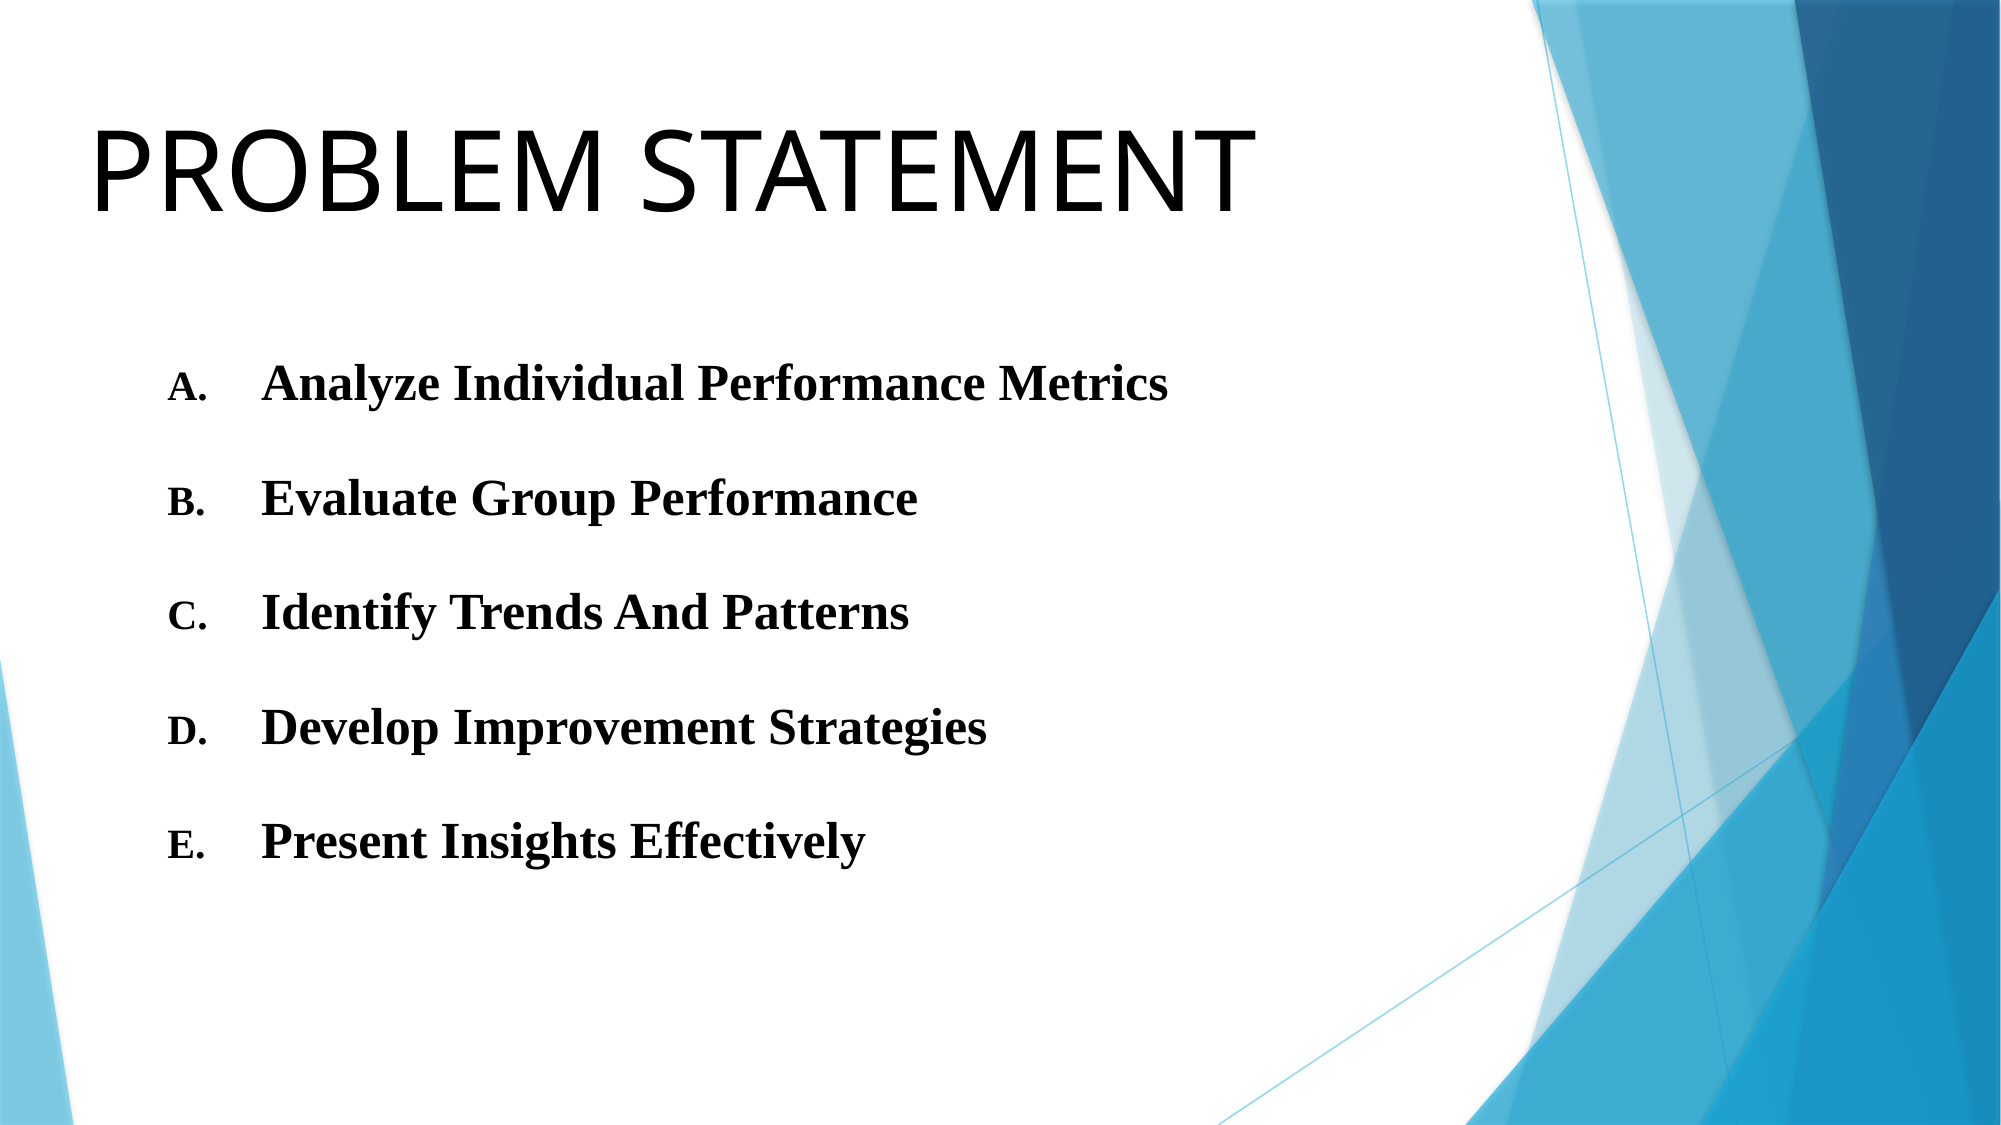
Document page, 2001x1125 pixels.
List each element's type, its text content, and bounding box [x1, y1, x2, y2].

list Analyze Individual Performance Metrics Evaluate Group Performance Identify Trends And Patterns Develop Improvement Strategies Present Insights Effectively [152, 309, 1563, 1113]
title PROBLEM STATEMENT [71, 100, 1483, 242]
